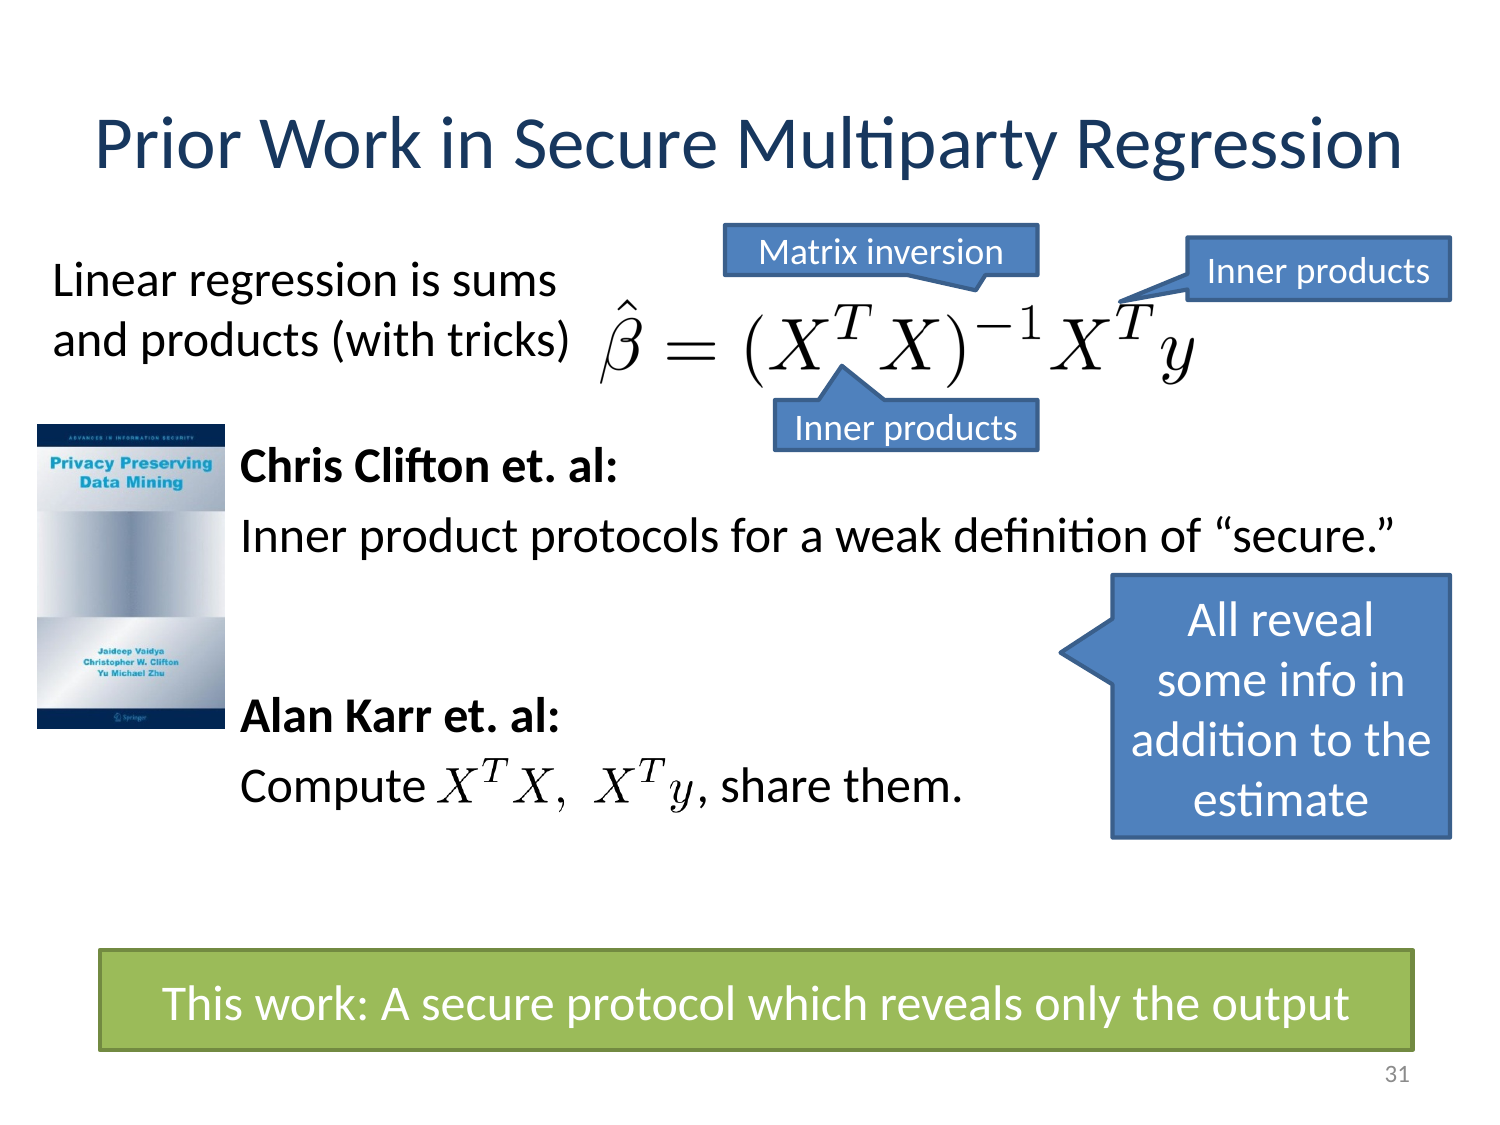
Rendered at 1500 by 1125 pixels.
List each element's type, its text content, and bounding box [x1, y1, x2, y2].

picture [37, 424, 226, 729]
list Chris Clifton et. al: Inner product protocols for a weak definition of “secure.” [226, 425, 1463, 675]
text_box Alan Karr et. al: Compute , share them. [225, 675, 1110, 787]
text_box All reveal some info in addition to the estimate [1058, 572, 1453, 840]
text_box Inner products [772, 397, 1040, 425]
text_box [37, 787, 1275, 1050]
slide_number 31 [1074, 1042, 1425, 1103]
picture [436, 758, 693, 813]
text_box Linear regression is sums and products (with tricks) [37, 238, 588, 374]
title Prior Work in Secure Multiparty Regression [75, 45, 1425, 233]
text_box Inner products [1123, 235, 1453, 303]
picture [599, 299, 1194, 388]
text_box Matrix inversion [722, 222, 1040, 293]
text_box This work: A secure protocol which reveals only the output [98, 948, 1415, 1052]
text_box Alan Karr et. al: Compute , share them. [1275, 675, 1463, 938]
